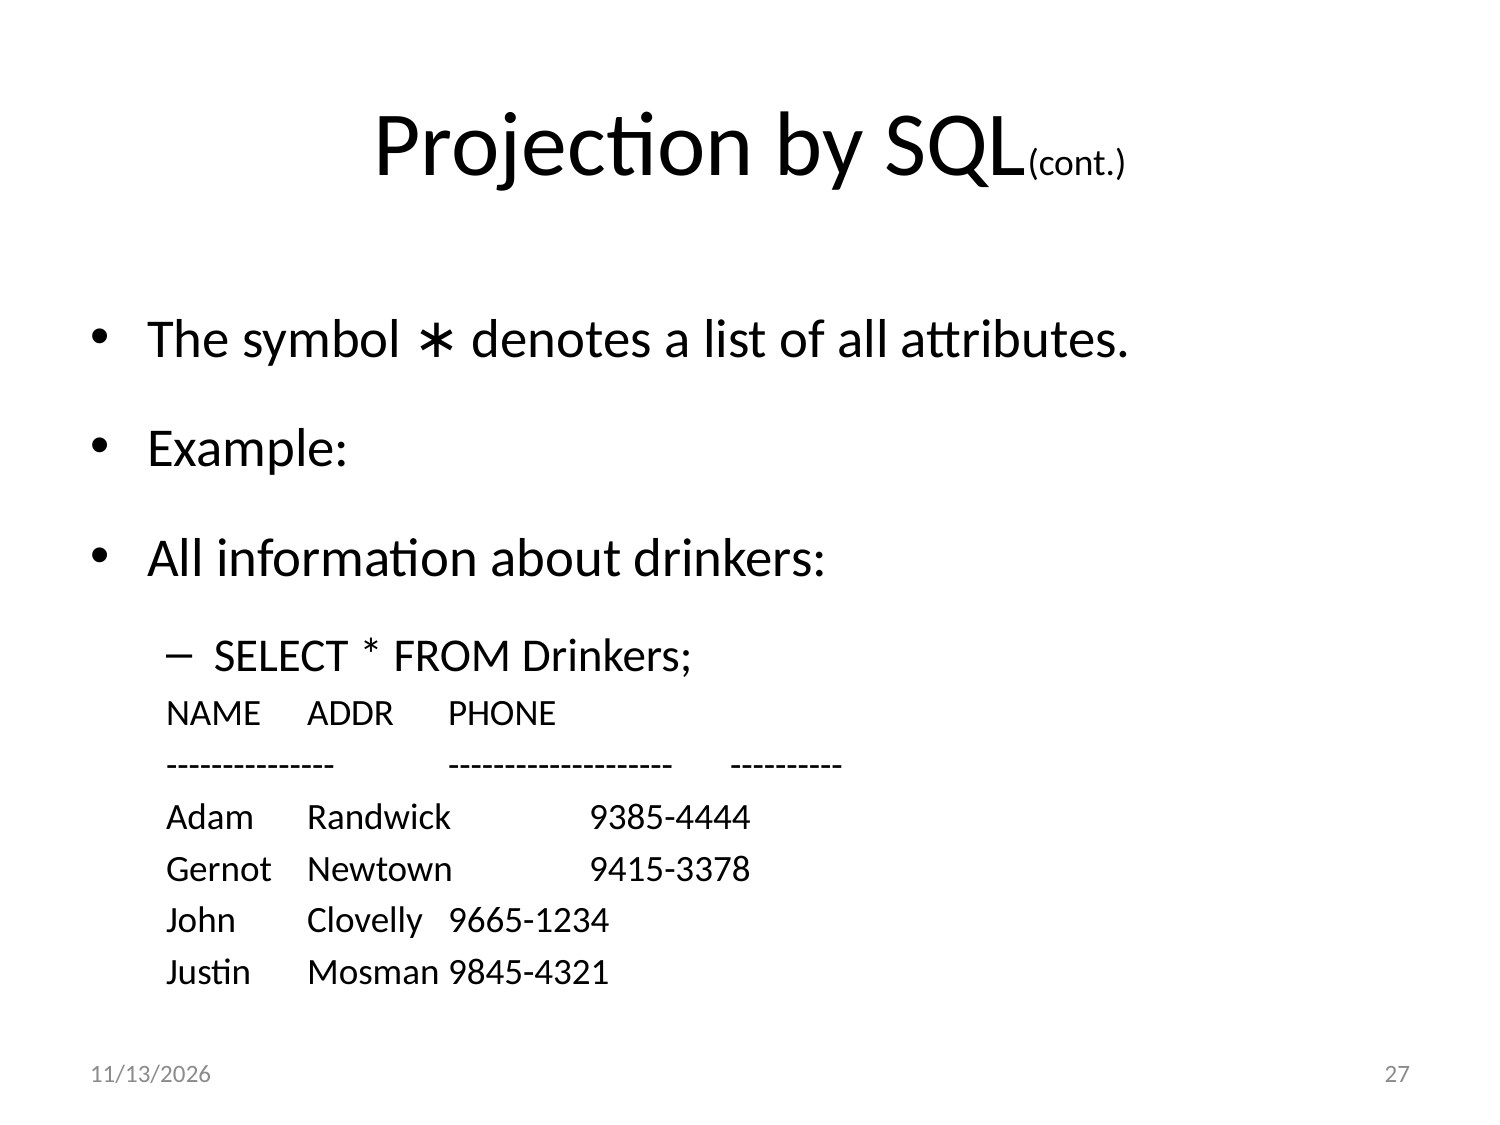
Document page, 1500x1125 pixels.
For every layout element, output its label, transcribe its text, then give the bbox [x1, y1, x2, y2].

list The symbol ∗ denotes a list of all attributes. Example: All information about drinkers: SELECT * FROM Drinkers; NAME ADDR PHONE --------------- -------------------- ---------- Adam Randwick 9385-4444 Gernot Newtown 9415-3378 John Clovelly 9665-1234 Justin Mosman 9845-4321 [75, 262, 1425, 1005]
slide_number 27 [1074, 1042, 1425, 1103]
title Projection by SQL(cont.) [75, 45, 1425, 233]
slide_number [75, 1042, 425, 1103]
